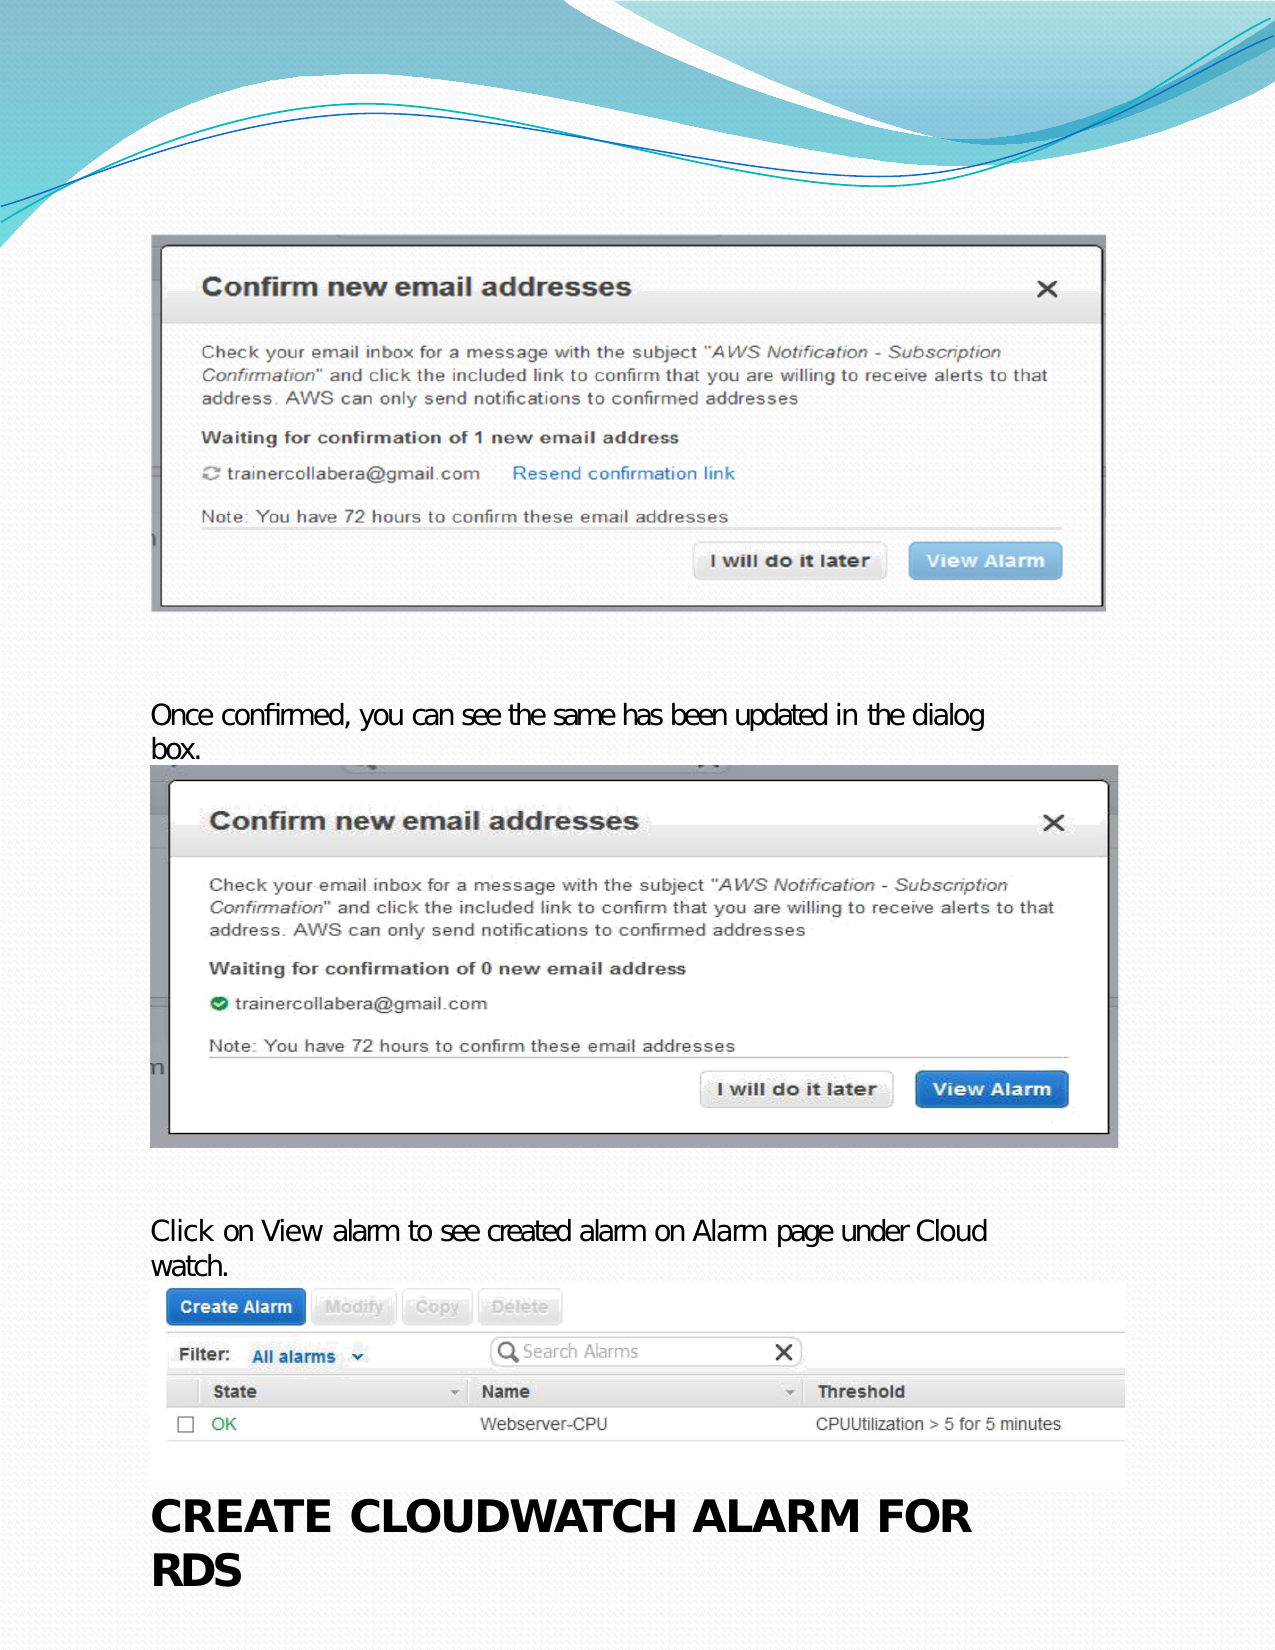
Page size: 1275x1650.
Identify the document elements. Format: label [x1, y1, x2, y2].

text_box [78, 215, 1275, 1650]
